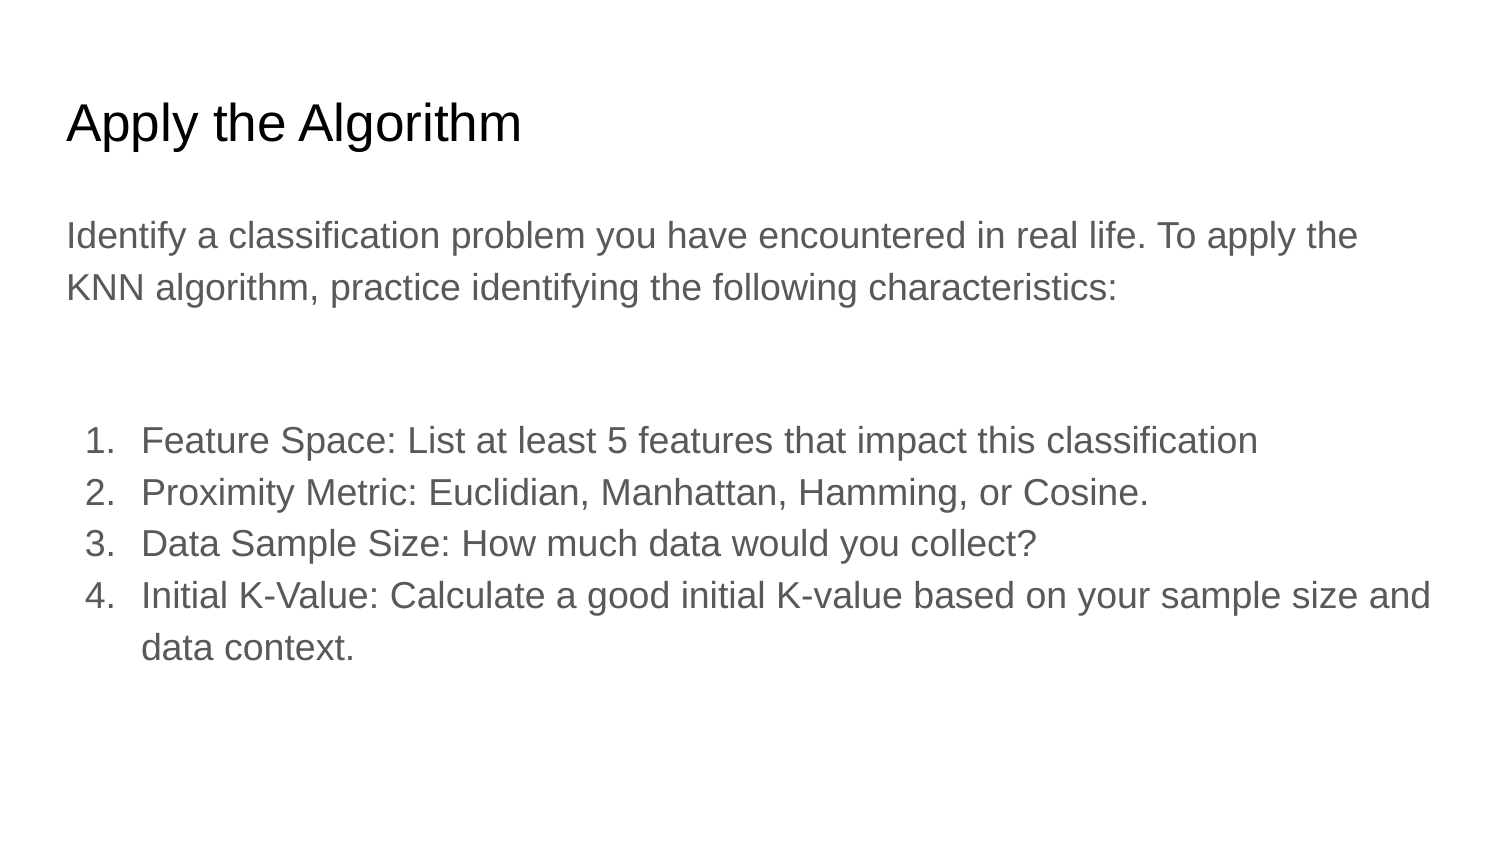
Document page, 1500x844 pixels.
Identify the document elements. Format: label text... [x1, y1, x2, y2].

title Apply the Algorithm [51, 72, 1449, 167]
list Identify a classification problem you have encountered in real life. To apply the KNN algorithm, practice identifying the following characteristics: Feature Space: List at least 5 features that impact this classification Proximity Metric: Euclidian, Manhattan, Hamming, or Cosine. Data Sample Size: How much data would you collect? Initial K-Value: Calculate a good initial K-value based on your sample size and data context. [51, 189, 1449, 750]
